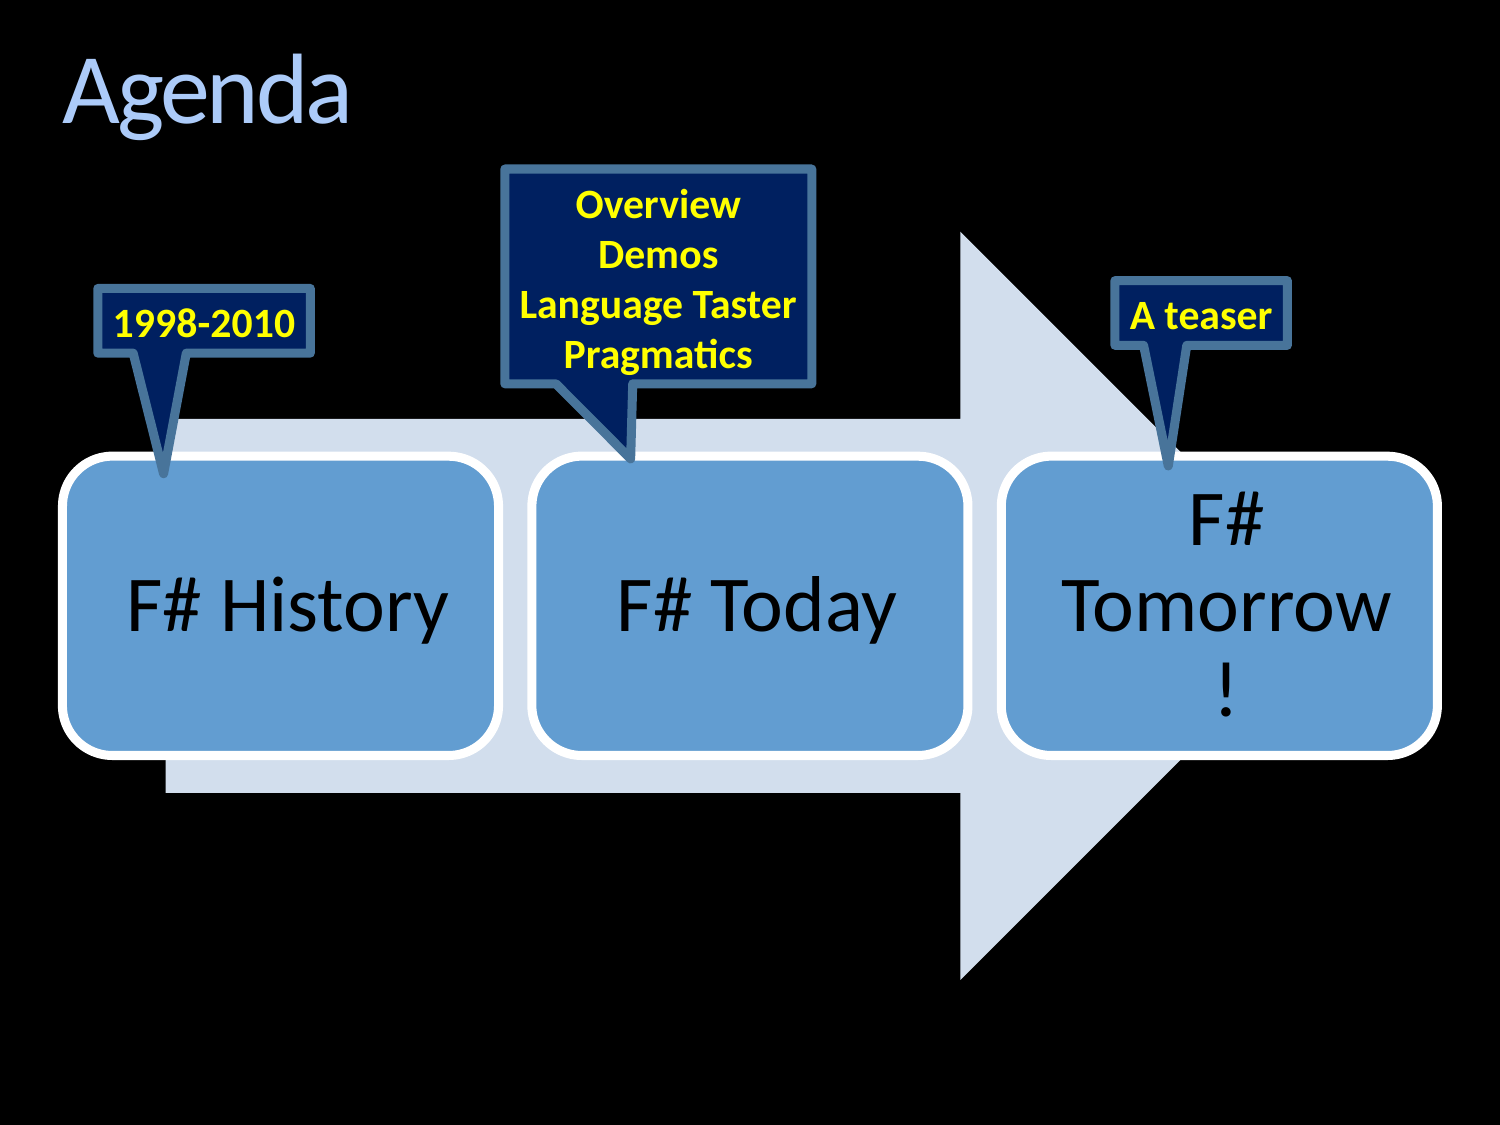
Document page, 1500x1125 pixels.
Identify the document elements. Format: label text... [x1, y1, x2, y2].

text_box Overview Demos Language Taster Pragmatics [500, 164, 817, 231]
title Agenda [62, 37, 1438, 147]
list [62, 231, 1438, 981]
